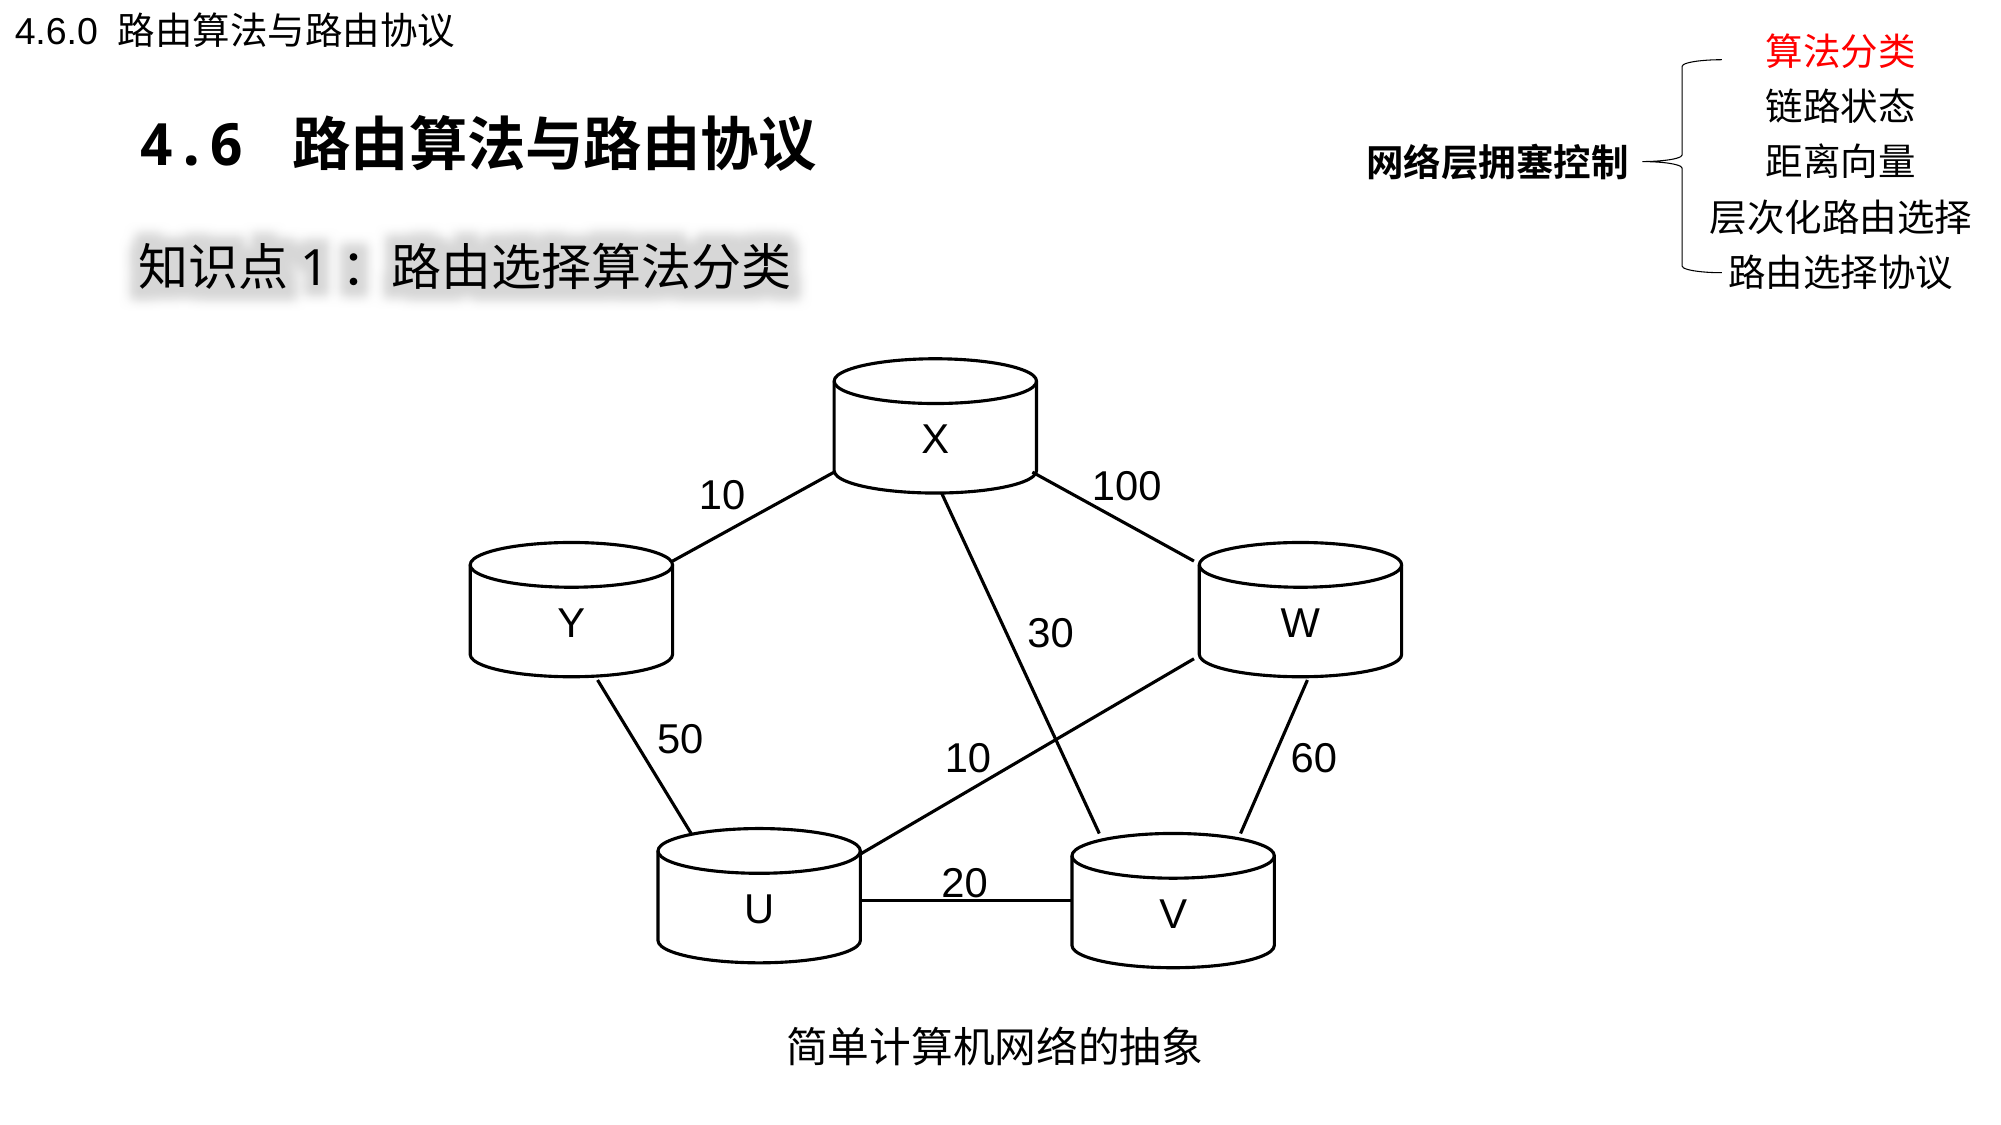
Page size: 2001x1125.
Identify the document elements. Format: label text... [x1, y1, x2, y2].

text_box 知识点1：路由选择算法分类 [120, 200, 1037, 300]
text_box 4.6 路由算法与路由协议 [120, 97, 1349, 187]
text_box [1349, 31, 1989, 303]
text_box 简单计算机网络的抽象 [771, 1013, 1457, 1079]
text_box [470, 358, 1405, 968]
text_box 4.6.0 路由算法与路由协议 [0, 0, 536, 59]
